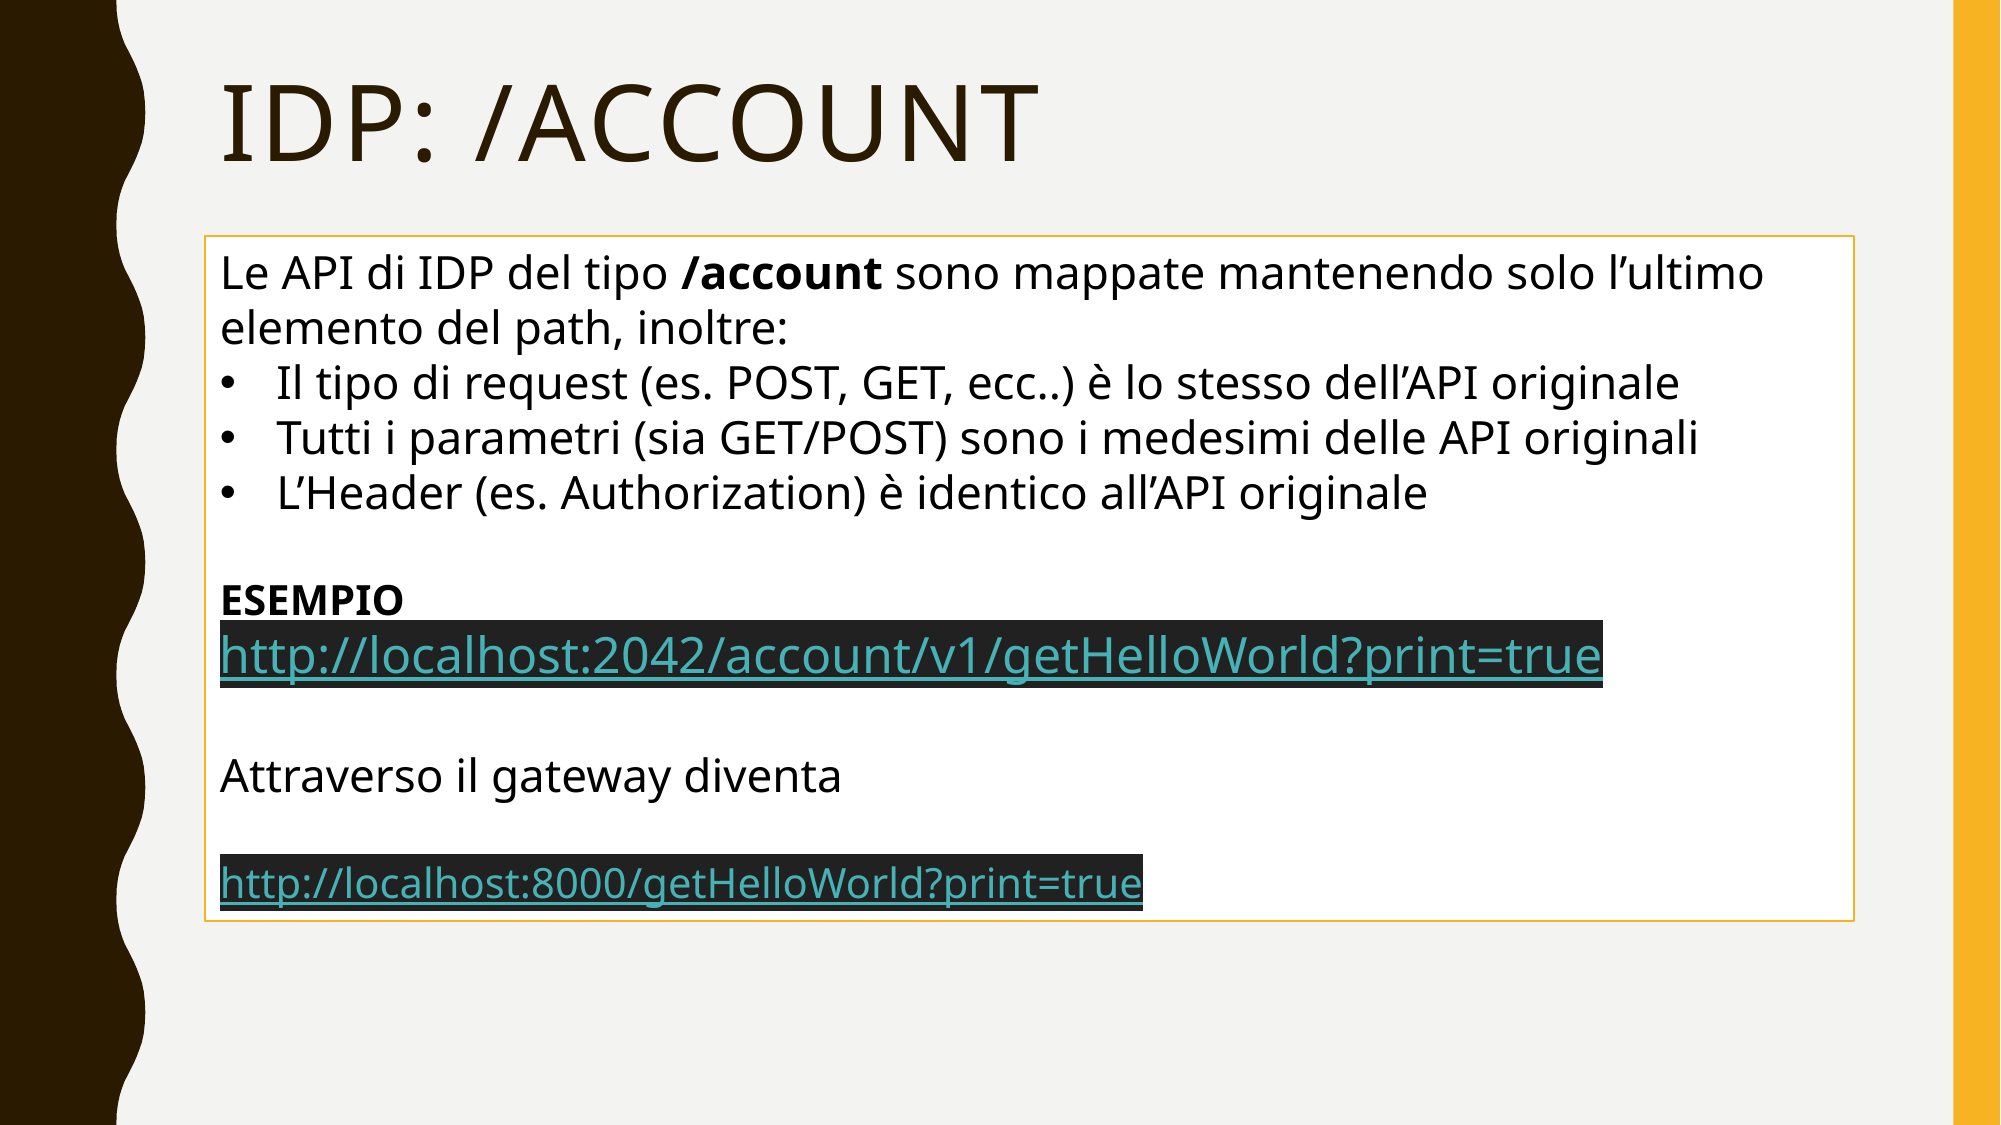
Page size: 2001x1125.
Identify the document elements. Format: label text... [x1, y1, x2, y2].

title IDP: /account [205, 62, 1875, 210]
text_box Le API di IDP del tipo /account sono mappate mantenendo solo l’ultimo elemento del path, inoltre: Il tipo di request (es. POST, GET, ecc..) è lo stesso dell’API originale Tutti i parametri (sia GET/POST) sono i medesimi delle API originali L’Header (es. Authorization) è identico all’API originale ESEMPIO http://localhost:2042/account/v1/getHelloWorld?print=true Attraverso il gateway diventa http://localhost:8000/getHelloWorld?print=true [204, 235, 1855, 922]
